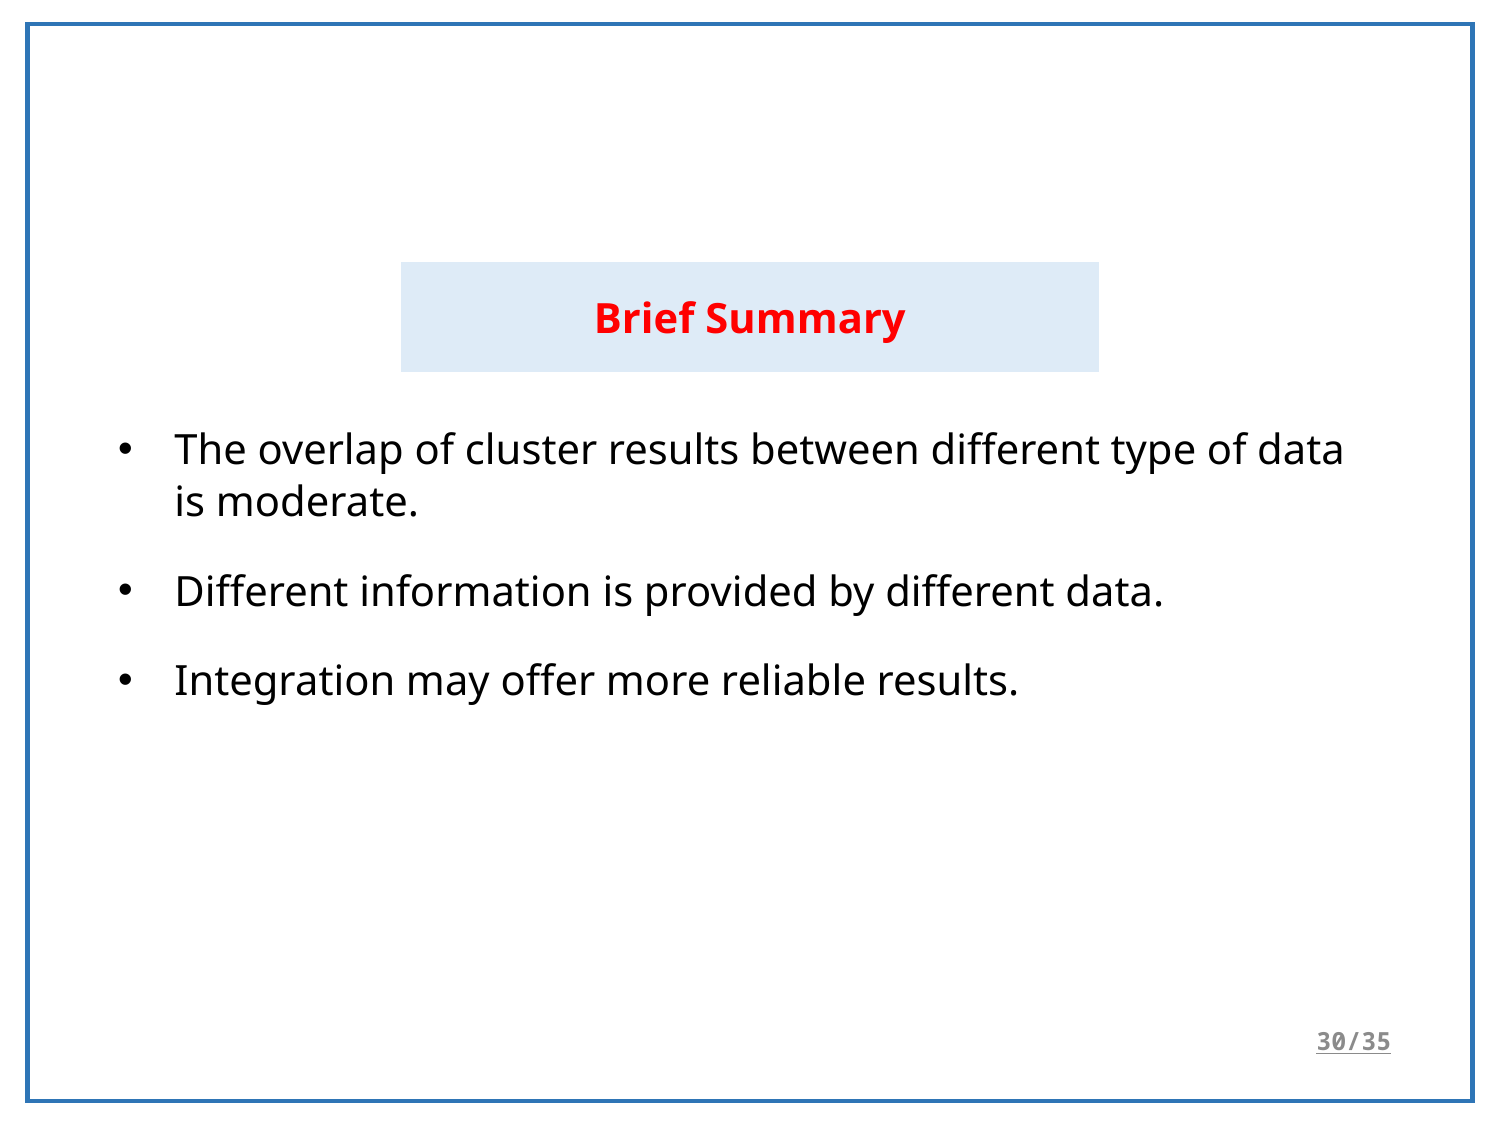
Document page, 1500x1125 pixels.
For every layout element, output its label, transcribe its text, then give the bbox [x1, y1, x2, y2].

slide_number 30/35 [1069, 1012, 1407, 1073]
list The overlap of cluster results between different type of data is moderate. Different information is provided by different data. Integration may offer more reliable results. [103, 205, 1397, 920]
text_box Brief Summary [401, 262, 1099, 372]
